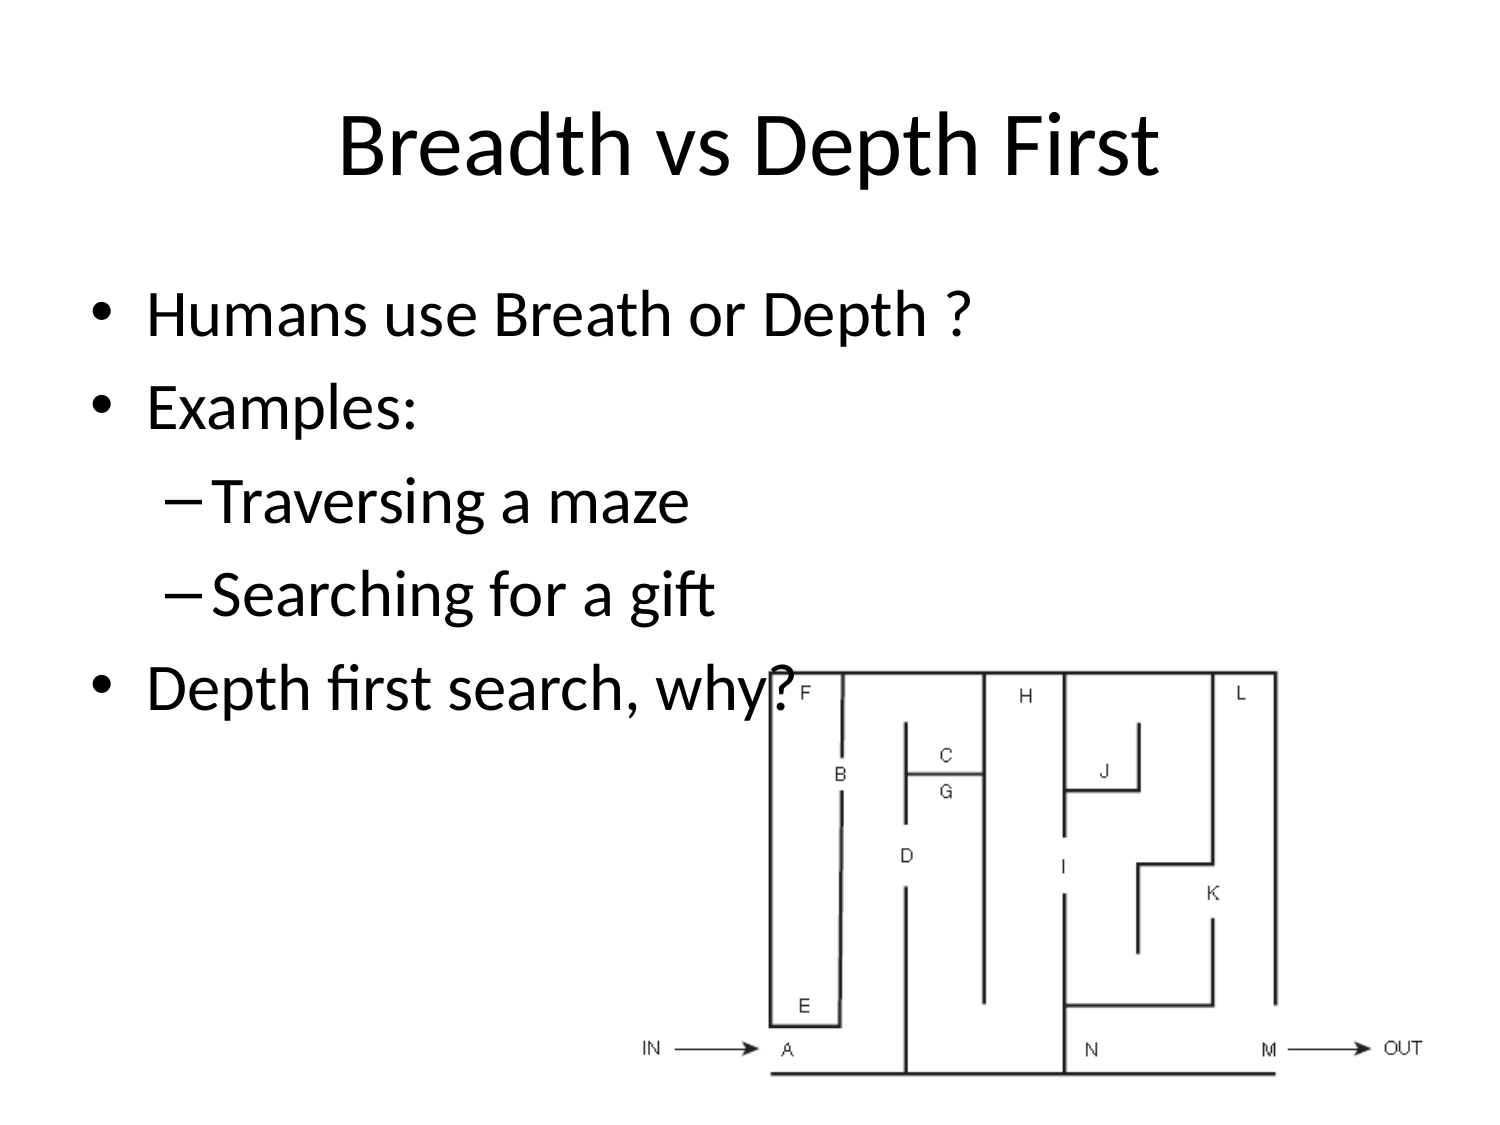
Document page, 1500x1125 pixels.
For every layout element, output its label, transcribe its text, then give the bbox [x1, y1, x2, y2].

list Humans use Breath or Depth ? Examples: Traversing a maze Searching for a gift Depth first search, why? [75, 262, 1425, 950]
picture [574, 630, 1457, 1088]
title Breadth vs Depth First [75, 45, 1425, 233]
